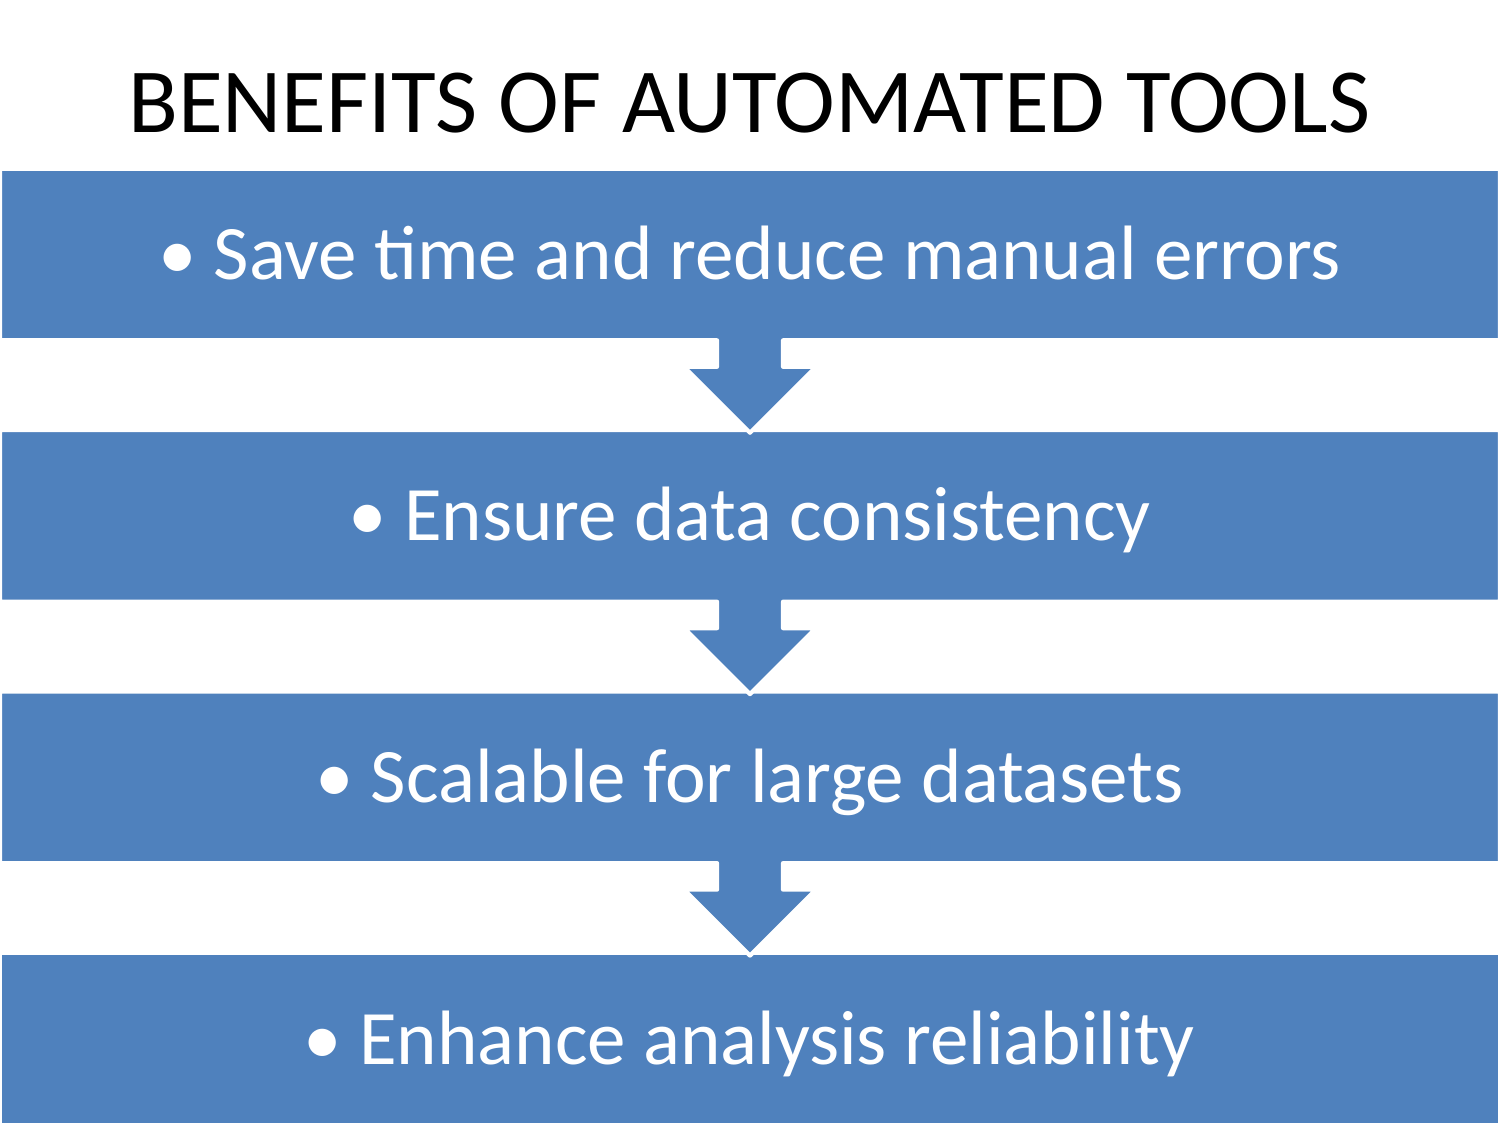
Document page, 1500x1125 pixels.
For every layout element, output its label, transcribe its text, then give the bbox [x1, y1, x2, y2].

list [0, 168, 1500, 1125]
title BENEFITS OF AUTOMATED TOOLS [0, 0, 1500, 166]
